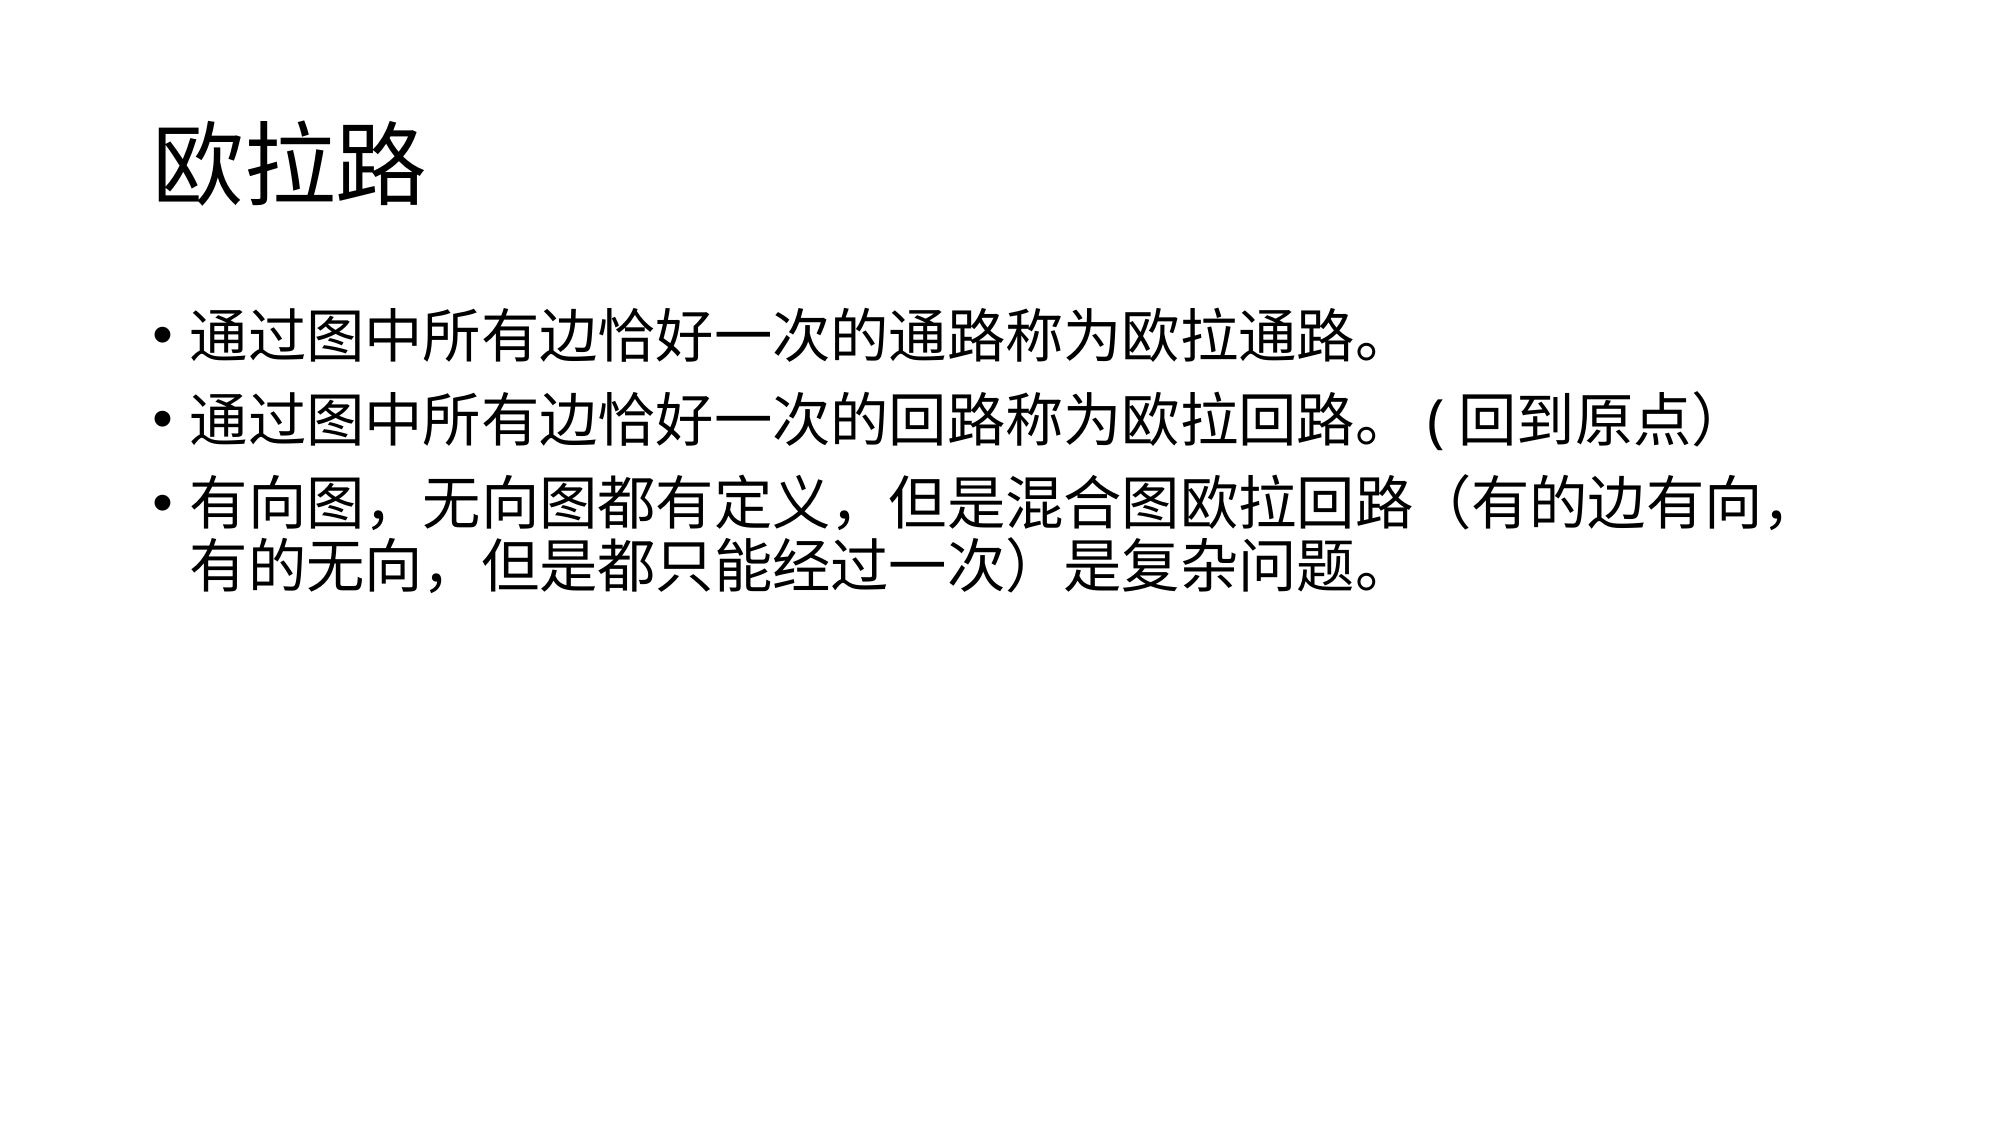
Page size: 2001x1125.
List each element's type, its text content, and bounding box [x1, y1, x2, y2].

list 通过图中所有边恰好一次的通路称为欧拉通路。 通过图中所有边恰好一次的回路称为欧拉回路。(回到原点） 有向图，无向图都有定义，但是混合图欧拉回路（有的边有向，有的无向，但是都只能经过一次）是复杂问题。 [137, 299, 1863, 1014]
title 欧拉路 [137, 59, 1863, 278]
